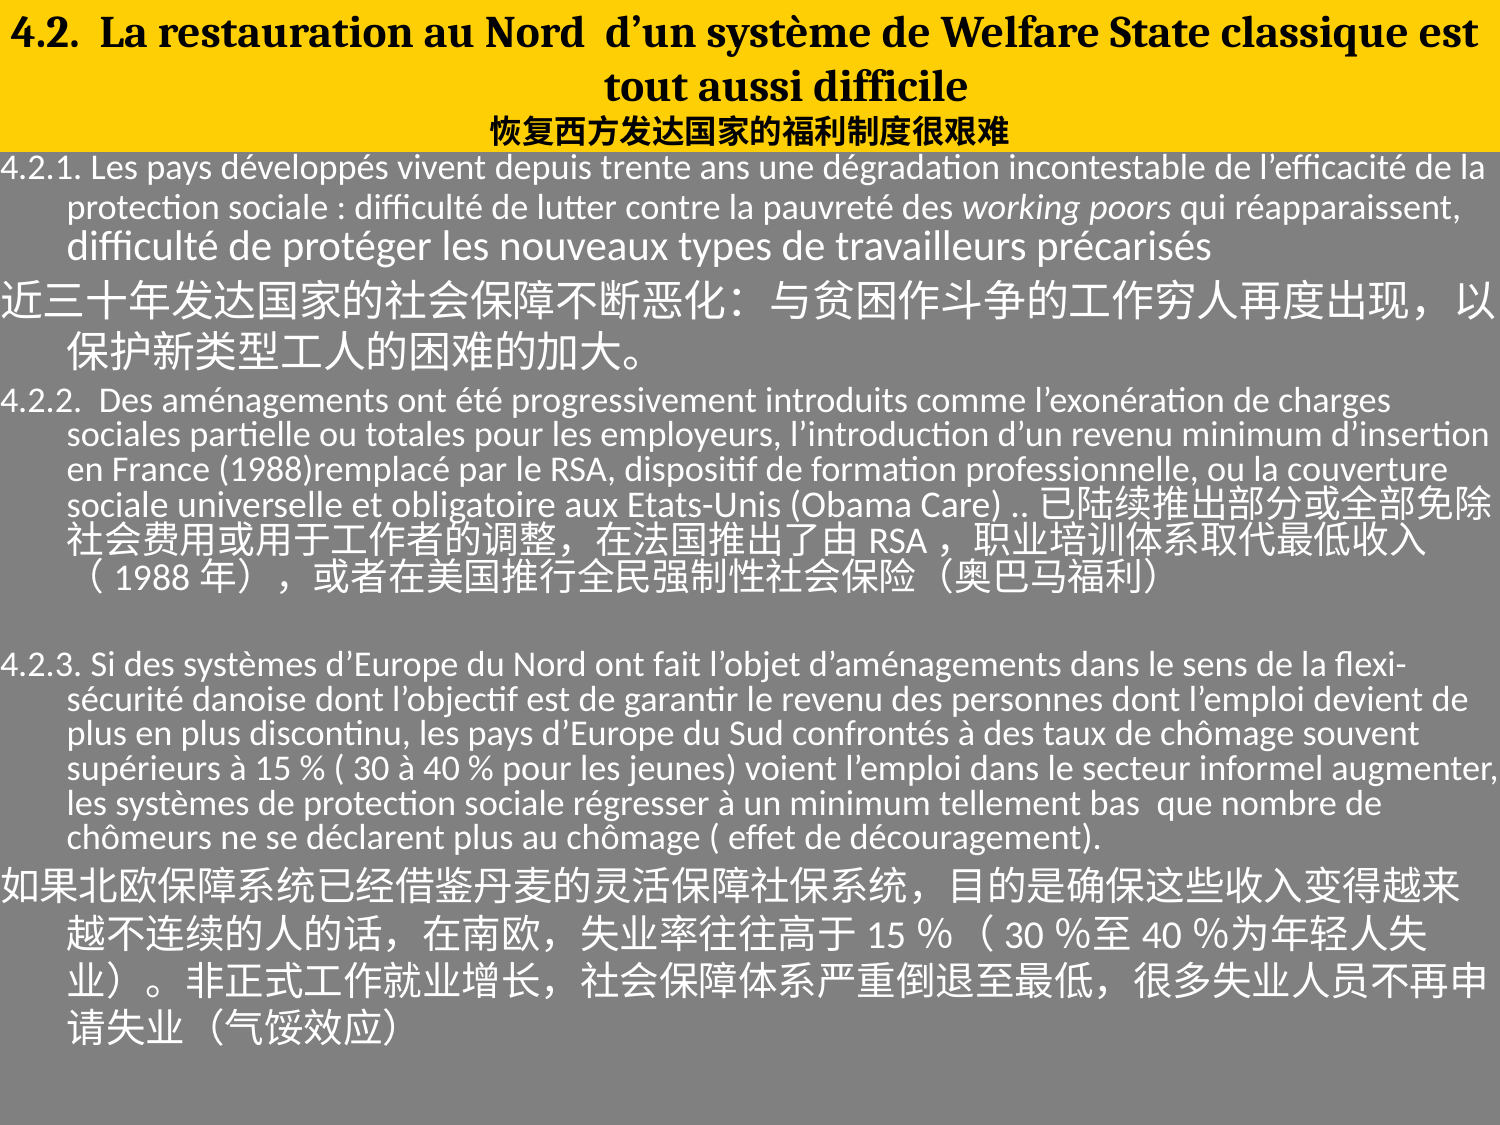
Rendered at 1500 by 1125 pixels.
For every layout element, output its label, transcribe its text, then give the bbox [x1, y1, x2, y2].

list 4.2.1. Les pays développés vivent depuis trente ans une dégradation incontestable de l’efficacité de la protection sociale : difficulté de lutter contre la pauvreté des working poors qui réapparaissent, difficulté de protéger les nouveaux types de travailleurs précarisés 近三十年发达国家的社会保障不断恶化：与贫困作斗争的工作穷人再度出现，以保护新类型工人的困难的加大。 4.2.2. Des aménagements ont été progressivement introduits comme l’exonération de charges sociales partielle ou totales pour les employeurs, l’introduction d’un revenu minimum d’insertion en France (1988)remplacé par le RSA, dispositif de formation professionnelle, ou la couverture sociale universelle et obligatoire aux Etats-Unis (Obama Care) ..已陆续推出部分或全部免除社会费用或用于工作者的调整，在法国推出了由RSA，职业培训体系取代最低收入（1988年），或者在美国推行全民强制性社会保险（奥巴马福利） 4.2.3. Si des systèmes d’Europe du Nord ont fait l’objet d’aménagements dans le sens de la flexi-sécurité danoise dont l’objectif est de garantir le revenu des personnes dont l’emploi devient de plus en plus discontinu, les pays d’Europe du Sud confrontés à des taux de chômage souvent supérieurs à 15 % ( 30 à 40 % pour les jeunes) voient l’emploi dans le secteur informel augmenter, les systèmes de protection sociale régresser à un minimum tellement bas que nombre de chômeurs ne se déclarent plus au chômage ( effet de découragement). 如果北欧保障系统已经借鉴丹麦的灵活保障社保系统，目的是确保这些收入变得越来越不连续的人的话，在南欧，失业率往往高于15％（30％至40％为年轻人失业）。非正式工作就业增长，社会保障体系严重倒退至最低，很多失业人员不再申请失业（气馁效应） [0, 151, 1500, 1125]
title 4.2. La restauration au Nord d’un système de Welfare State classique est tout aussi difficile 恢复西方发达国家的福利制度很艰难 [0, 0, 1500, 151]
